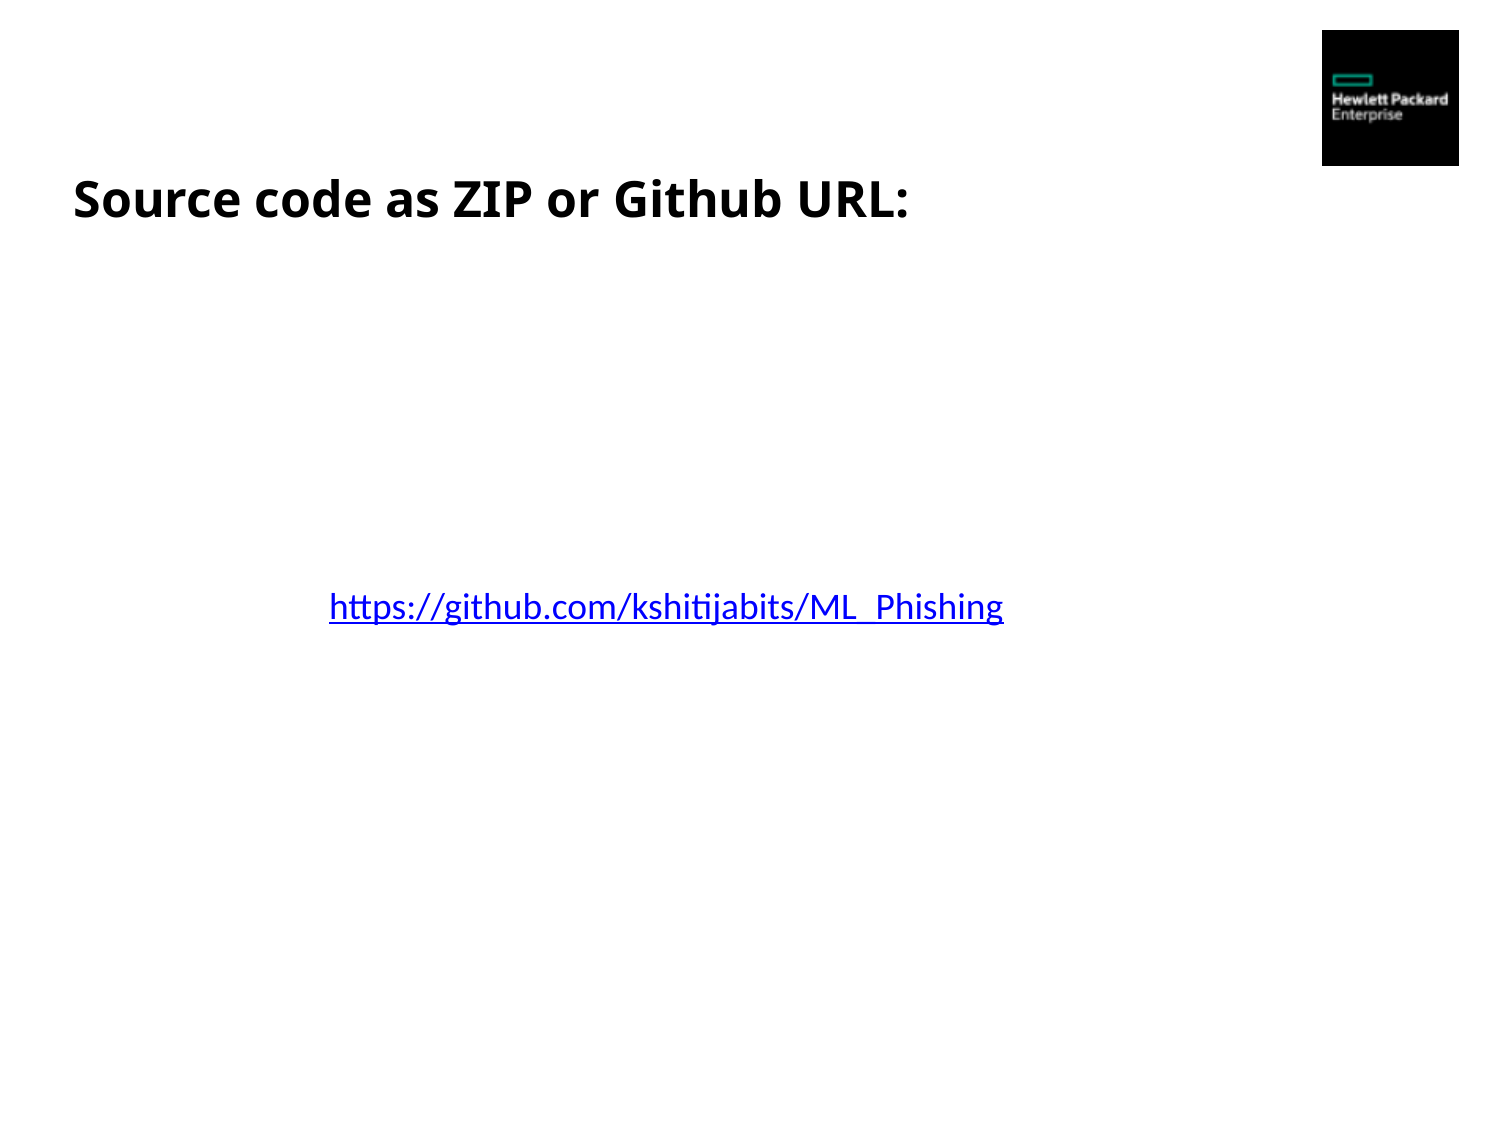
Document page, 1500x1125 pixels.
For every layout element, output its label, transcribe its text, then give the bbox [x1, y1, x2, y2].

text_box Source code as ZIP or Github URL: [58, 152, 1457, 247]
text_box https://github.com/kshitijabits/ML_Phishing [314, 574, 1201, 634]
picture [1322, 30, 1459, 166]
